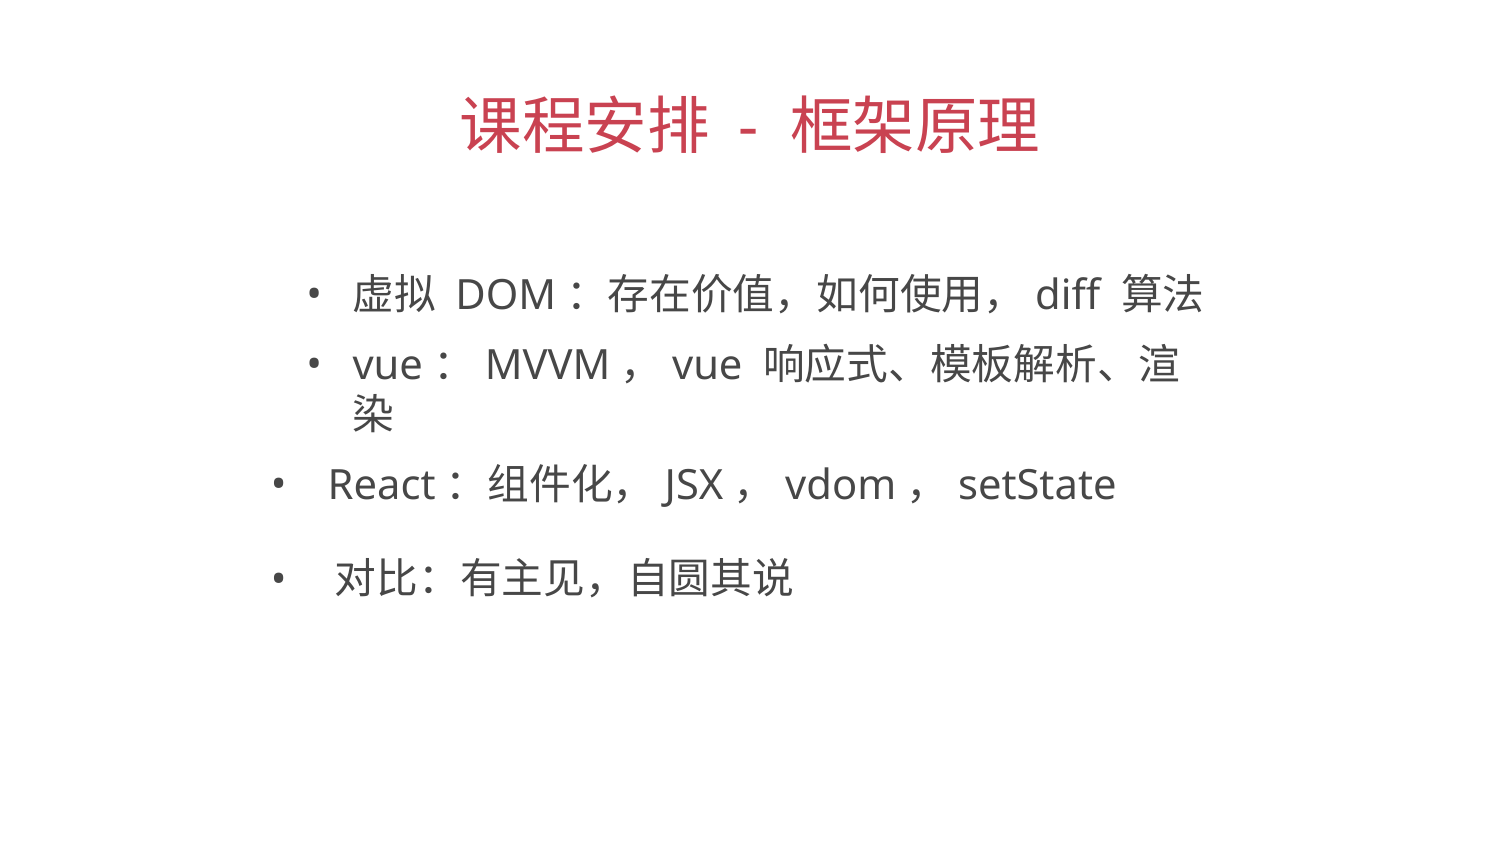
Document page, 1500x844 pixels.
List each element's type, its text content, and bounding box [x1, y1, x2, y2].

text_box React：组件化，JSX，vdom，setState [231, 457, 1187, 508]
text_box 对比：有主见，自圆其说 [231, 552, 1187, 603]
text_box vue：MVVM，vue 响应式、模板解析、渲染 [231, 337, 1187, 438]
text_box 课程安排 - 框架原理 [459, 86, 1041, 162]
text_box 虚拟 DOM：存在价值，如何使用，diff 算法 [231, 267, 1330, 318]
